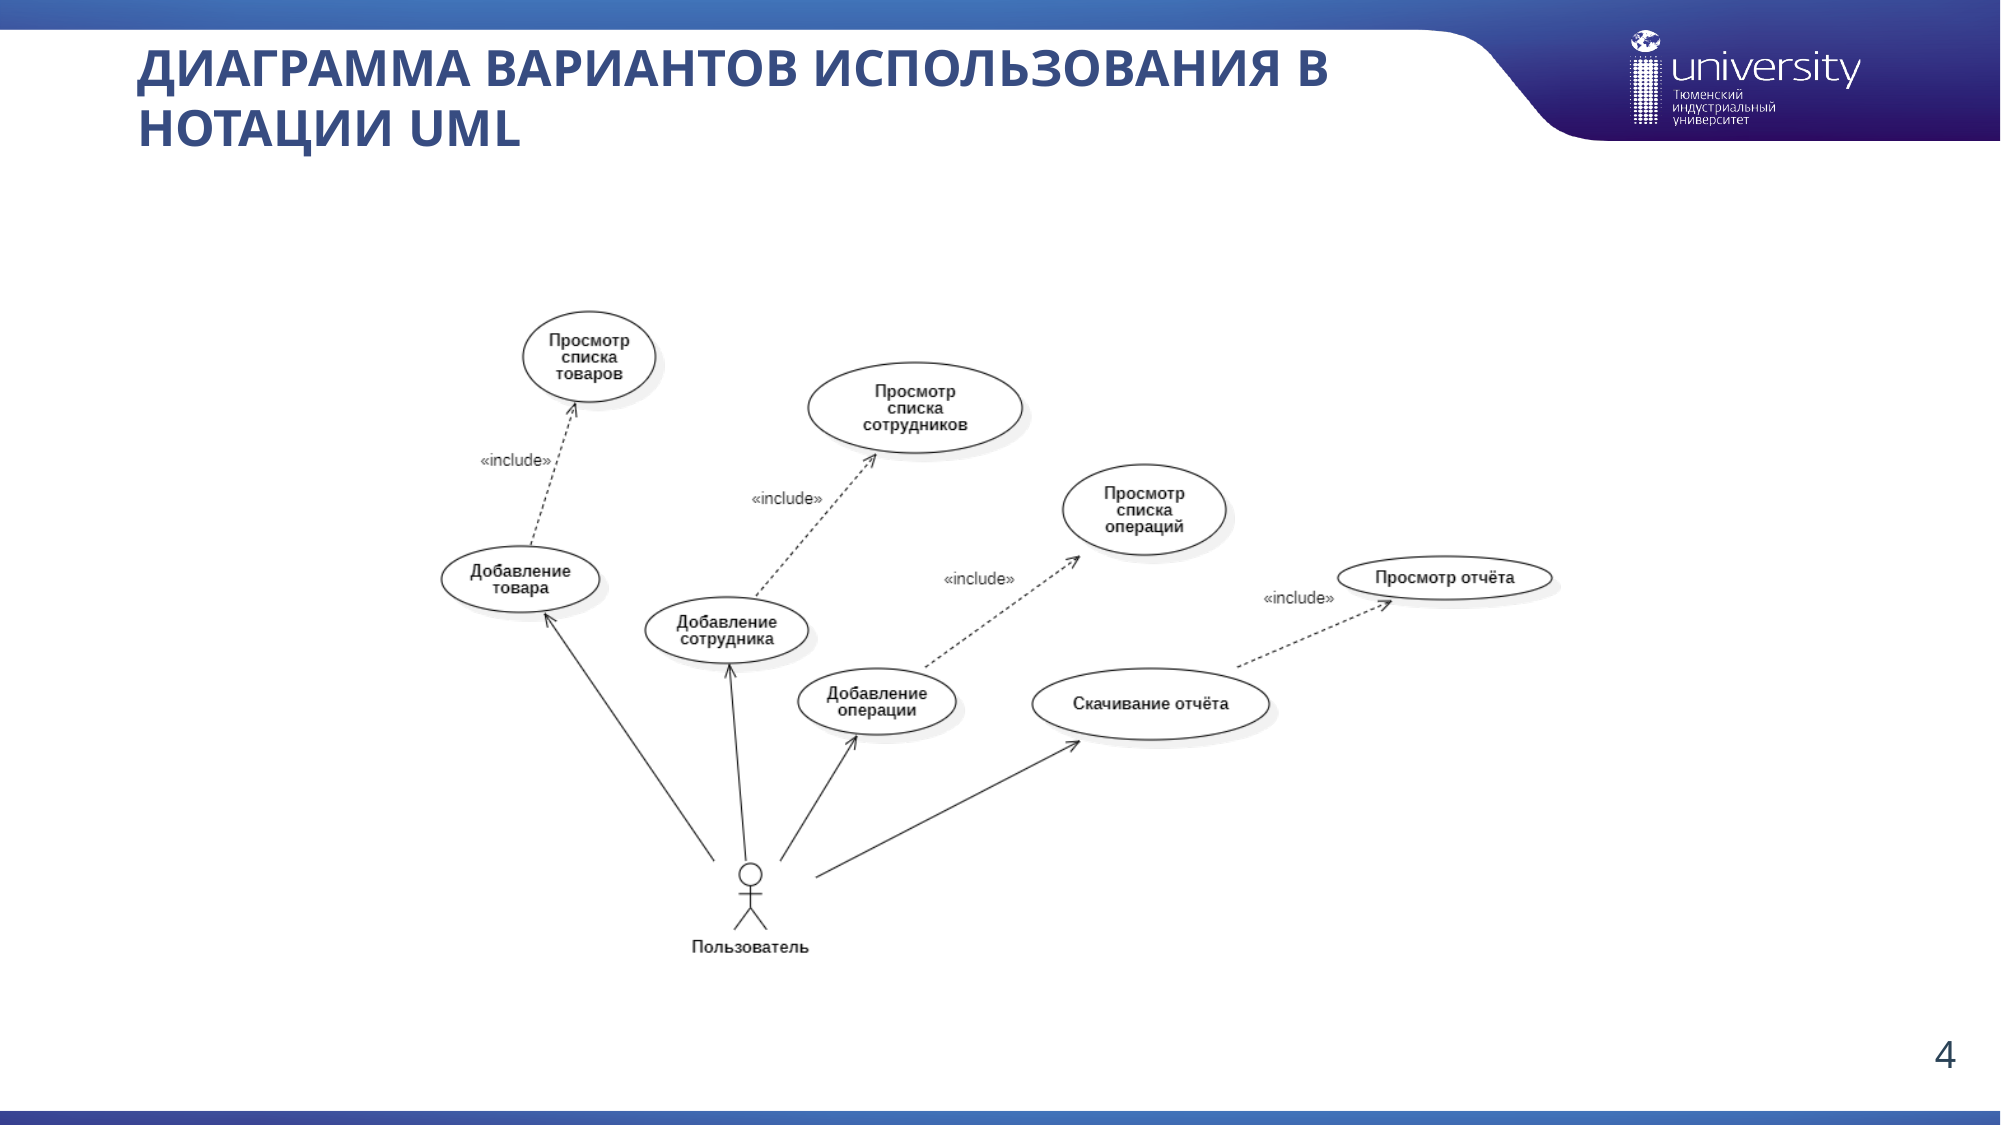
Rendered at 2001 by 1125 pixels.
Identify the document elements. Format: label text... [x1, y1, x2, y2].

picture [0, 0, 2001, 141]
text_box 4 [1919, 1023, 1961, 1084]
picture [429, 299, 1571, 1014]
title Диаграмма вариантов использования в нотации UML [122, 45, 1610, 149]
picture [0, 1108, 2001, 1125]
